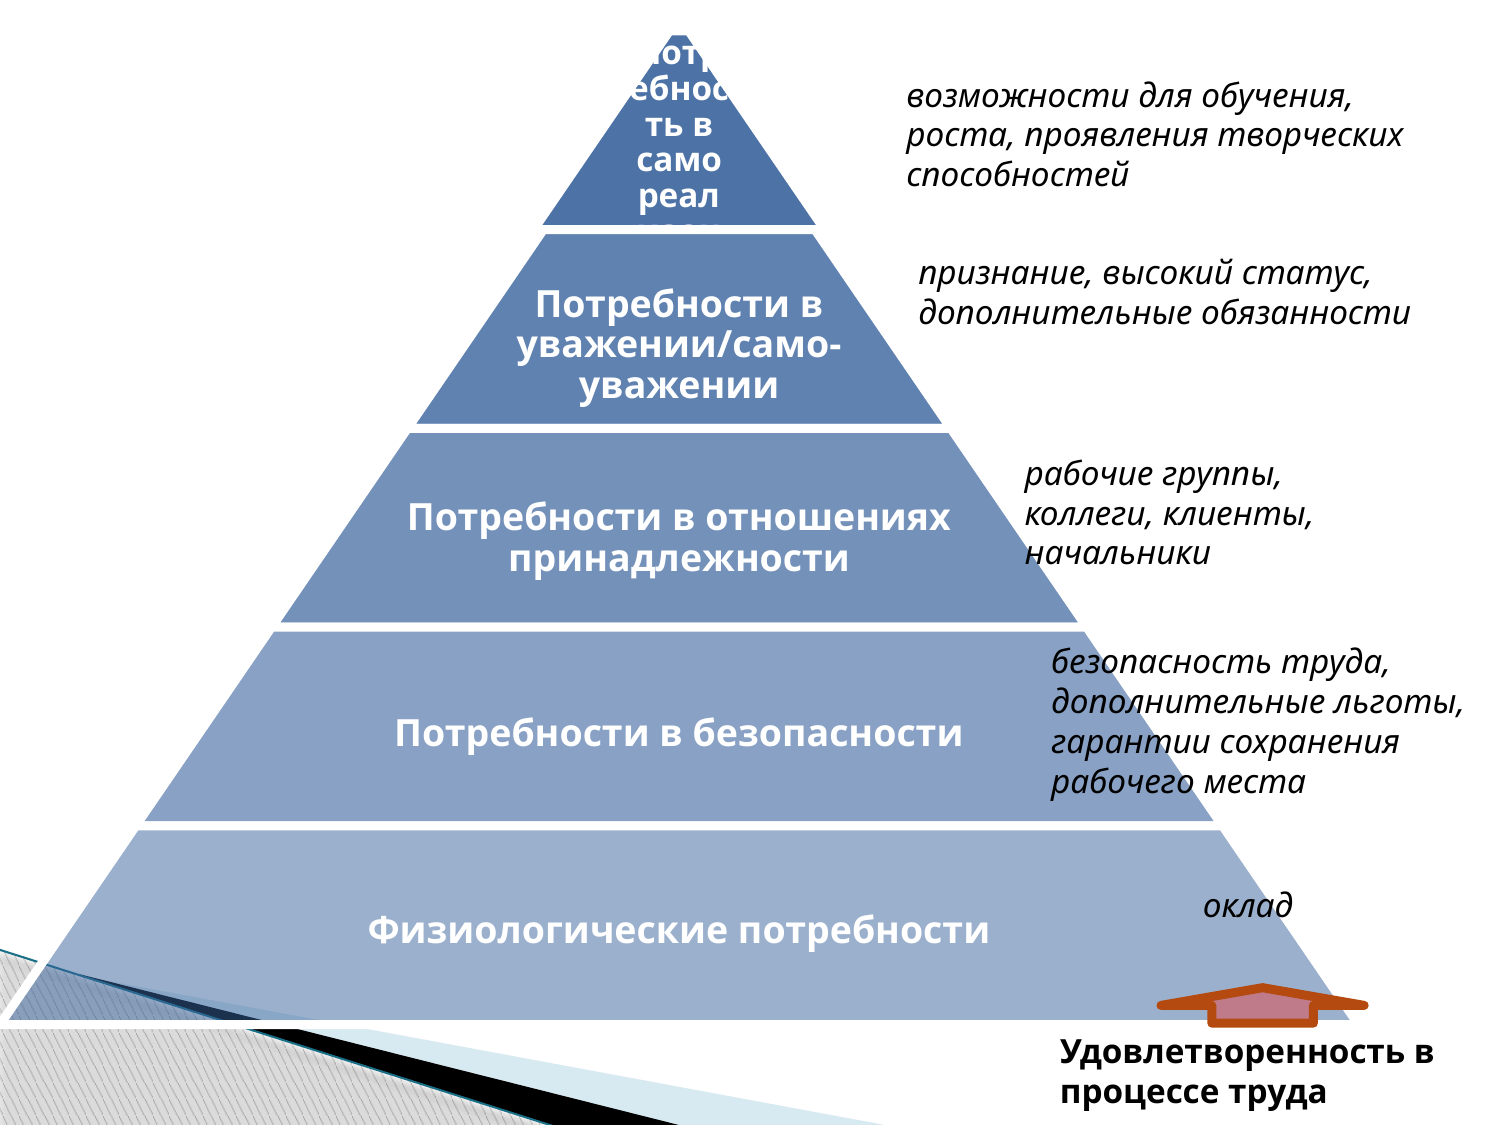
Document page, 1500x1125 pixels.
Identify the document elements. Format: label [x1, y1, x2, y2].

text_box [0, 30, 1359, 1025]
text_box [891, 66, 1500, 1120]
